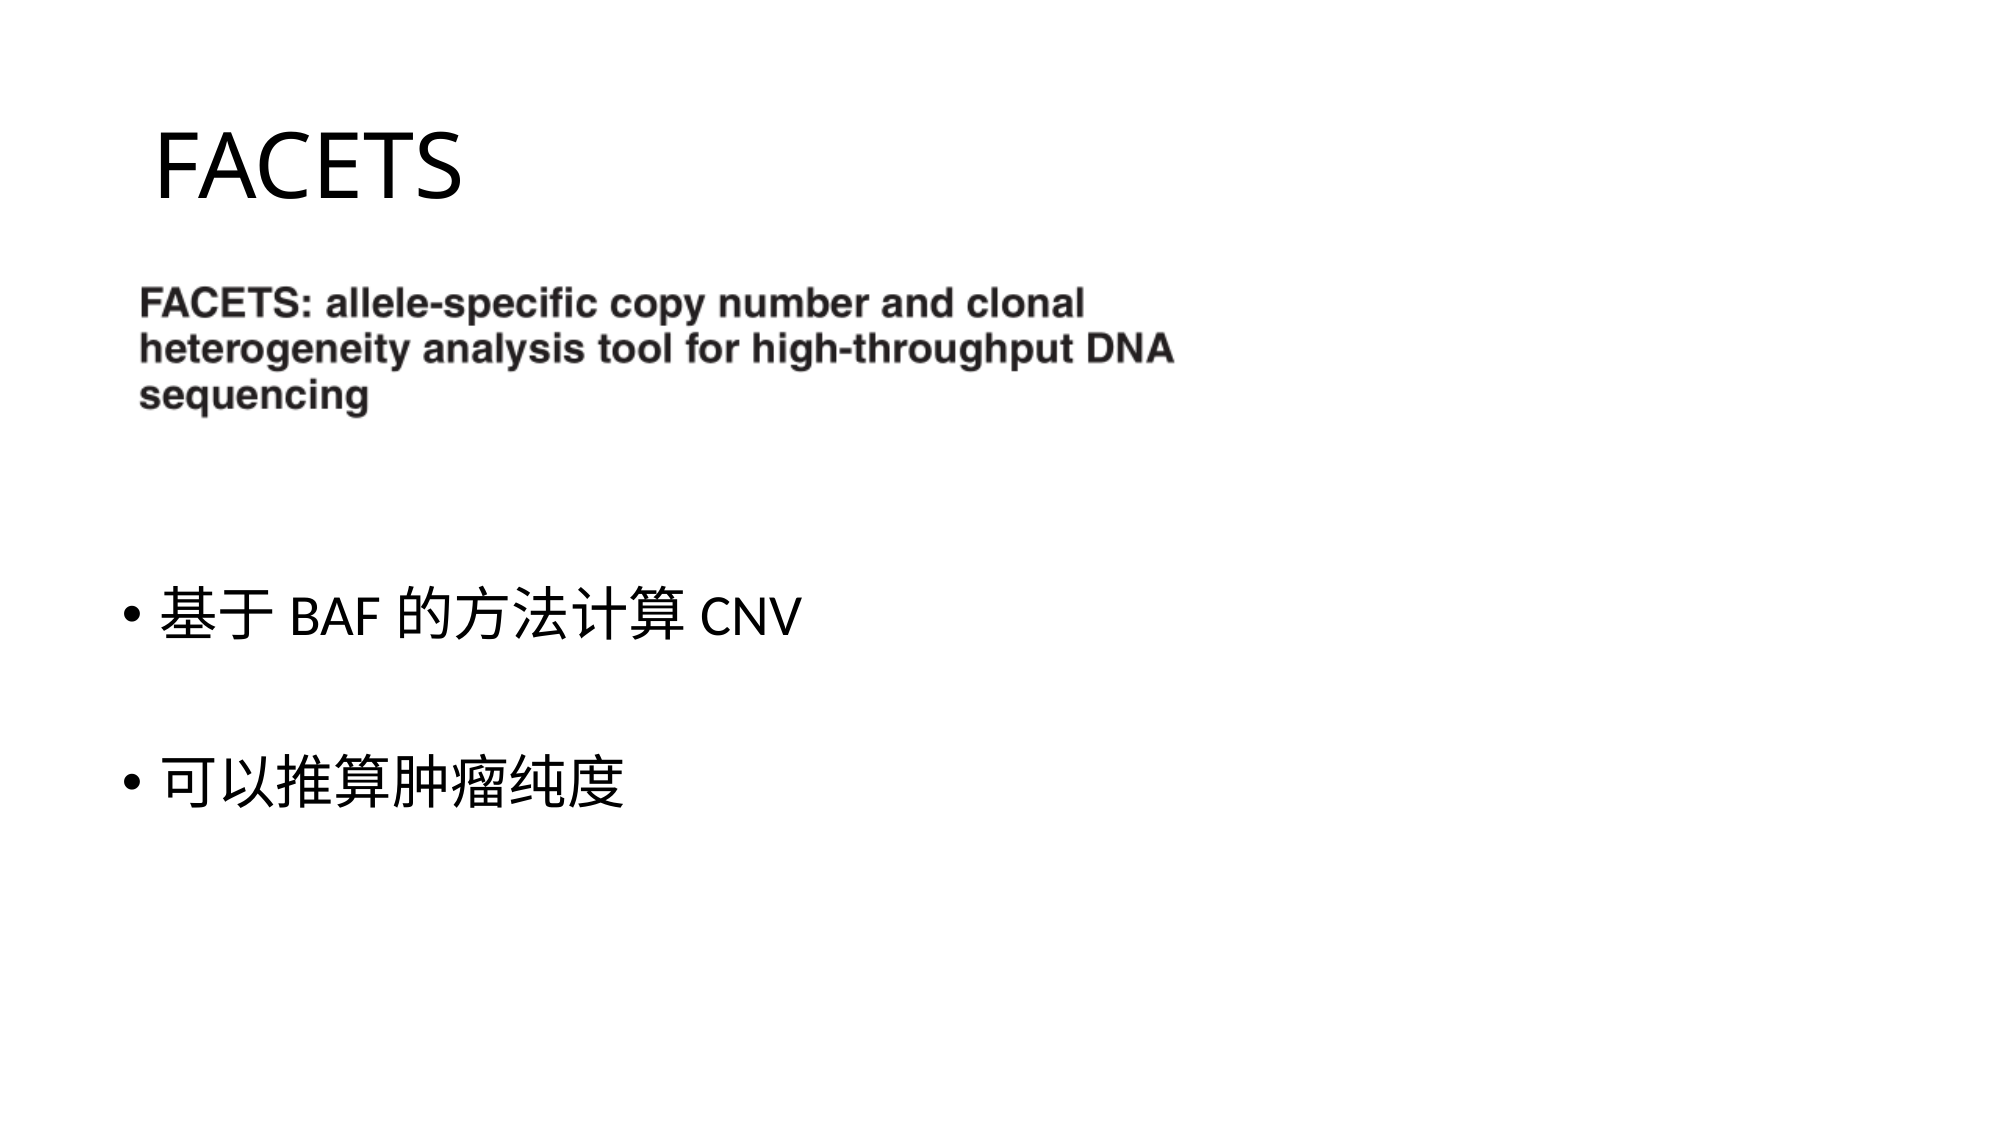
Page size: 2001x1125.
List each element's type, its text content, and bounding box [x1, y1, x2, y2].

title FACETS [137, 59, 1863, 278]
list 基于BAF的方法计算CNV 可以推算肿瘤纯度 [106, 578, 1503, 952]
picture [106, 245, 1198, 431]
